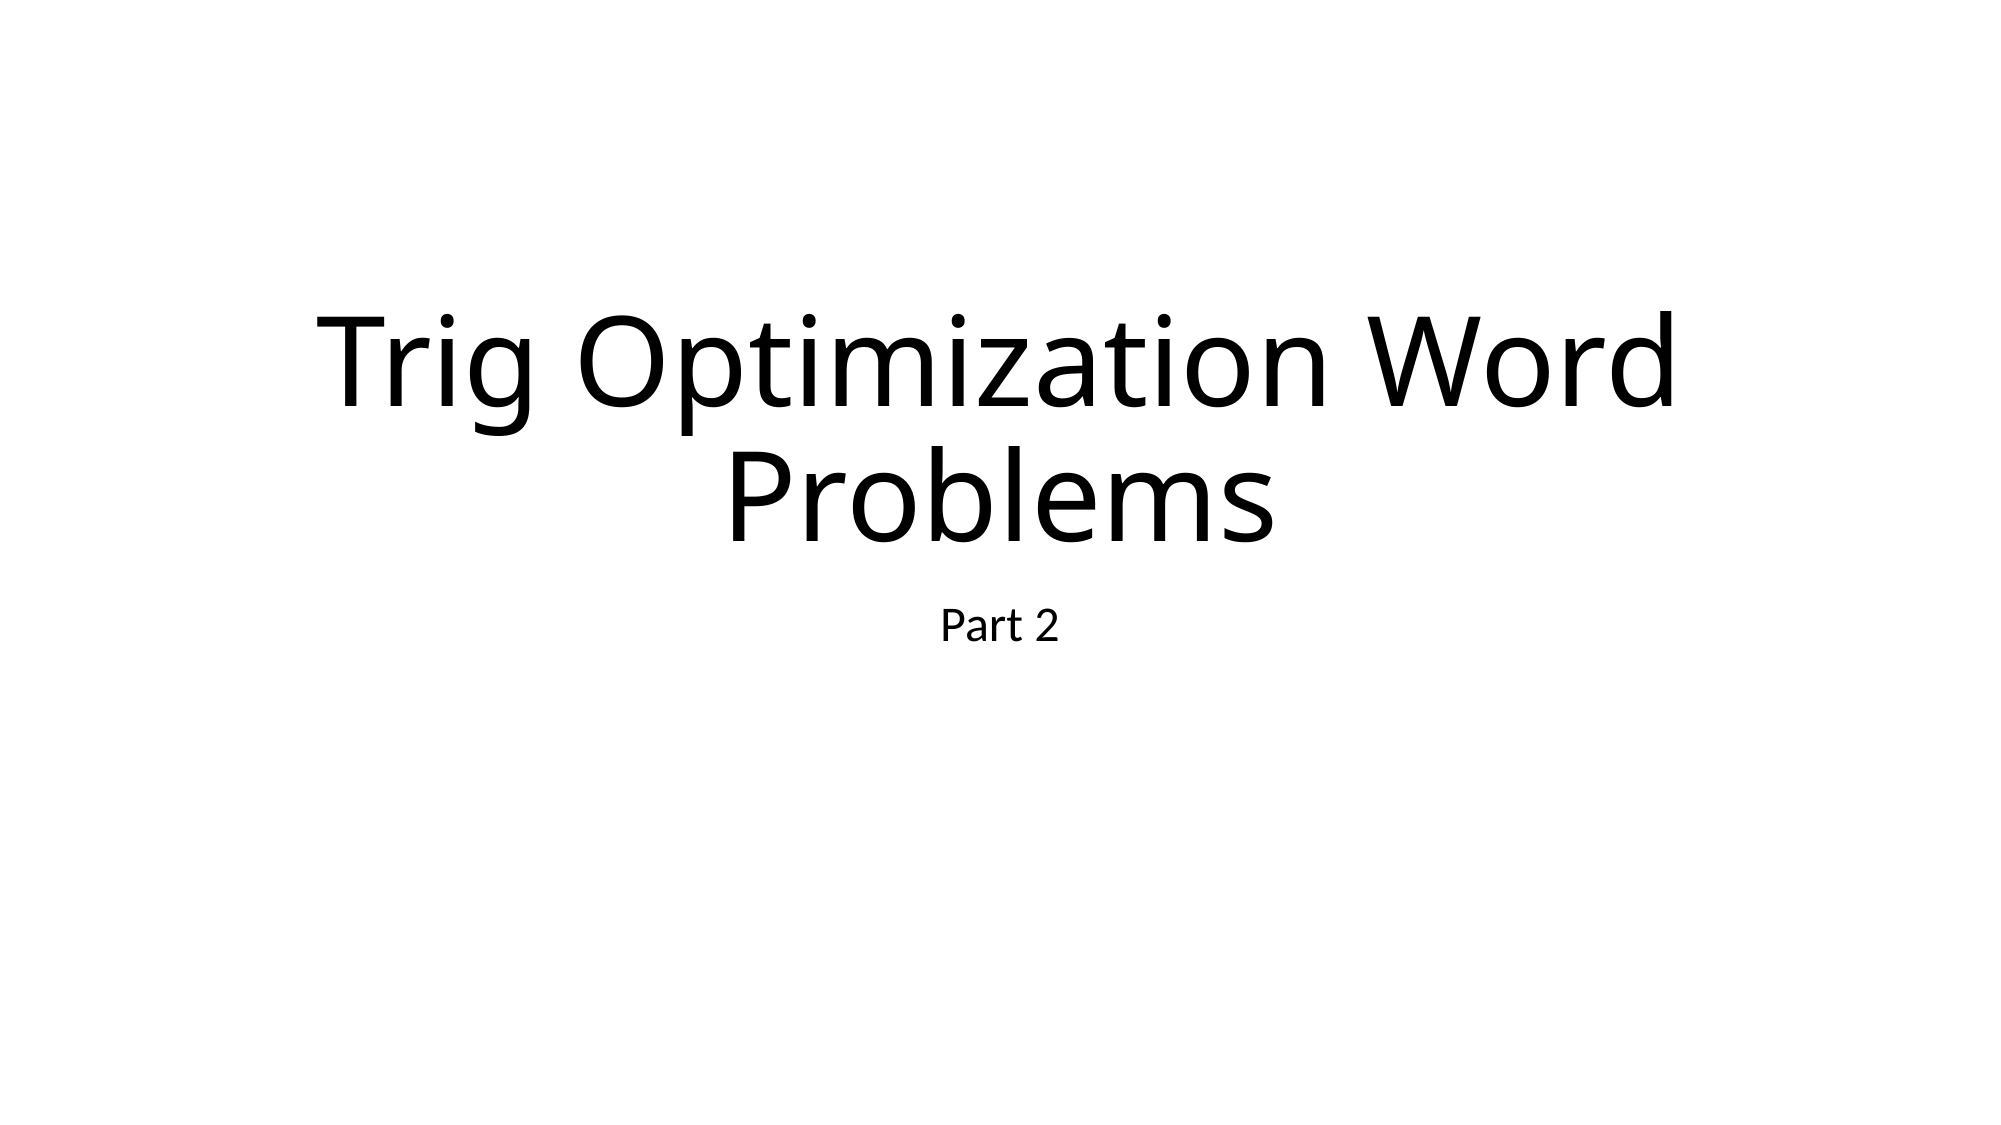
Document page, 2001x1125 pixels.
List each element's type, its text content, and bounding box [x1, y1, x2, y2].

subtitle Part 2 [249, 590, 1750, 863]
title Trig Optimization Word Problems [249, 184, 1750, 576]
